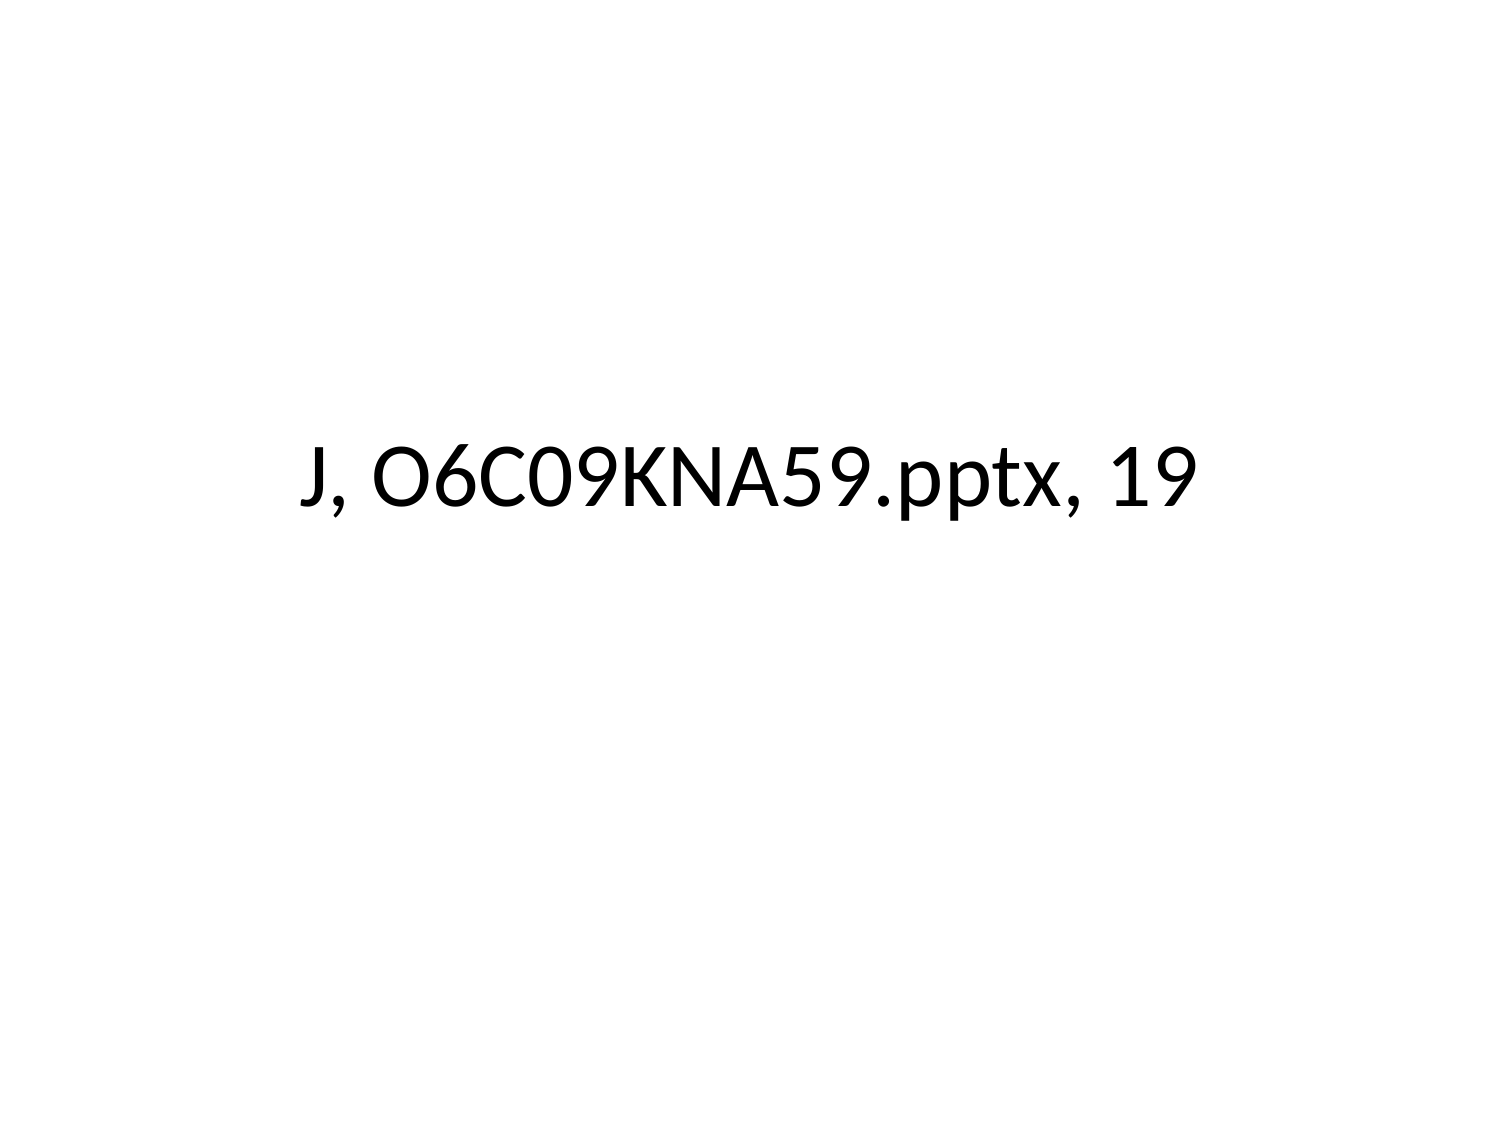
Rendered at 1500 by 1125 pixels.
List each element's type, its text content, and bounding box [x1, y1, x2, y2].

title J, O6C09KNA59.pptx, 19 [112, 349, 1388, 591]
